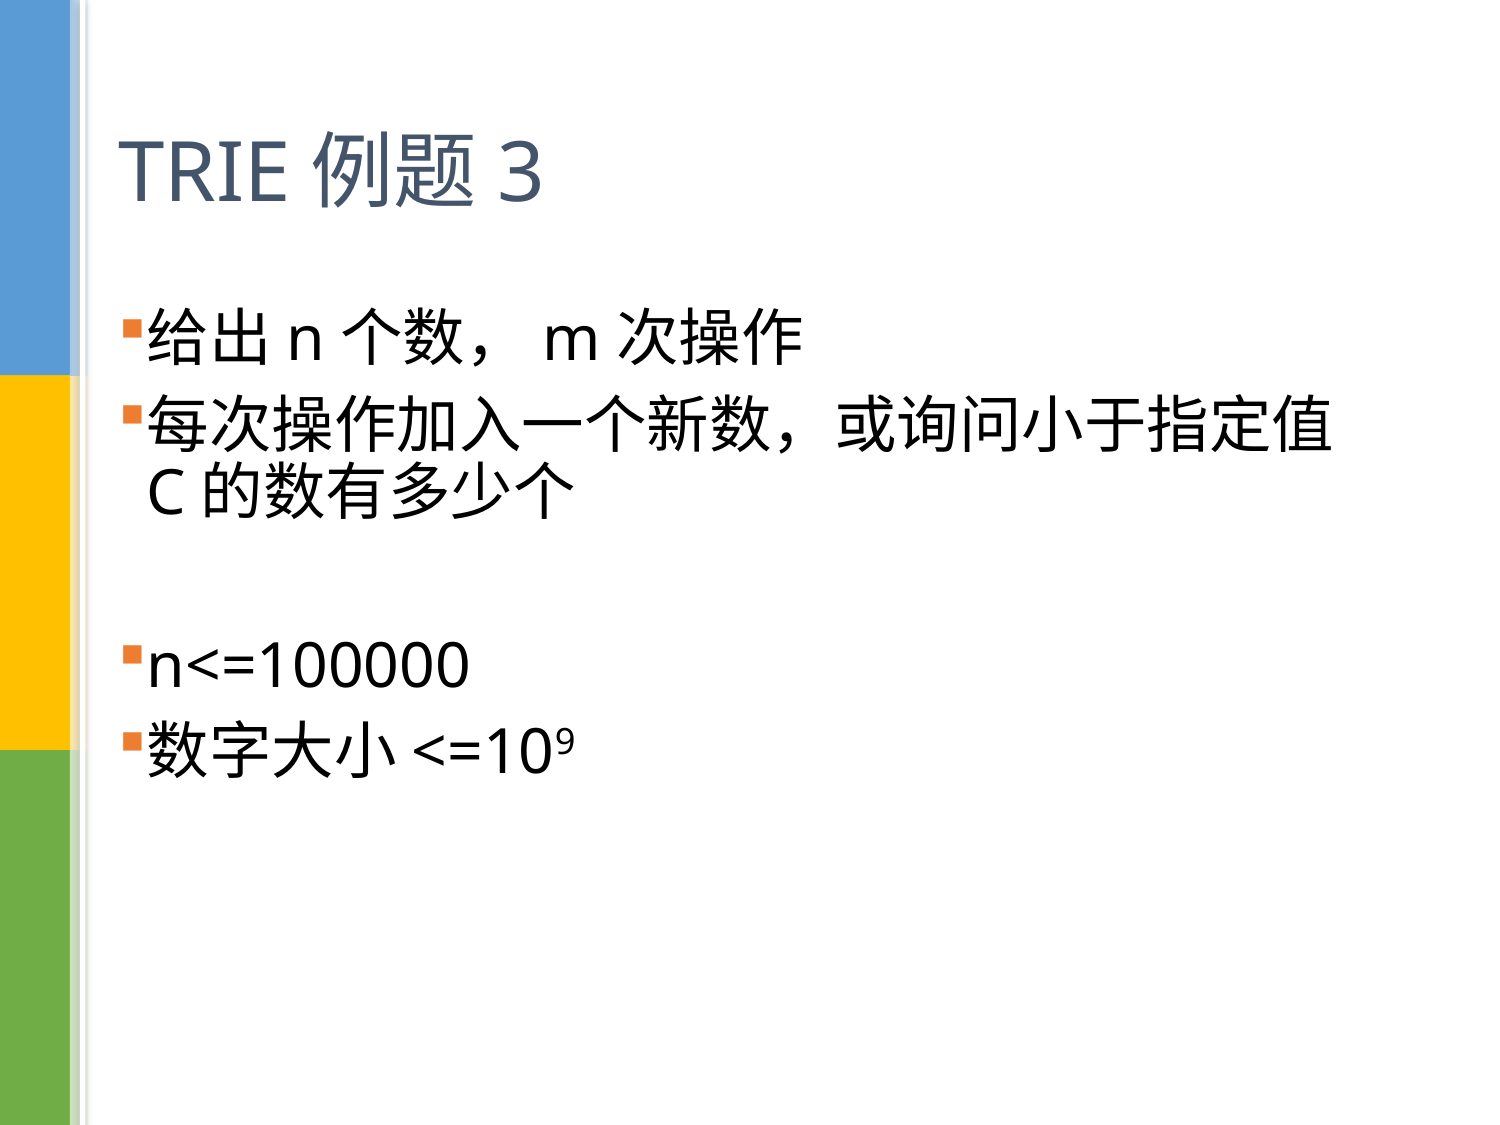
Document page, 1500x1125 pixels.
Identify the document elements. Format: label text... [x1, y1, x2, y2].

list 给出n个数，m次操作 每次操作加入一个新数，或询问小于指定值C的数有多少个 n<=100000 数字大小<=109 [103, 299, 1397, 1014]
title TRIE例题3 [103, 59, 1397, 278]
